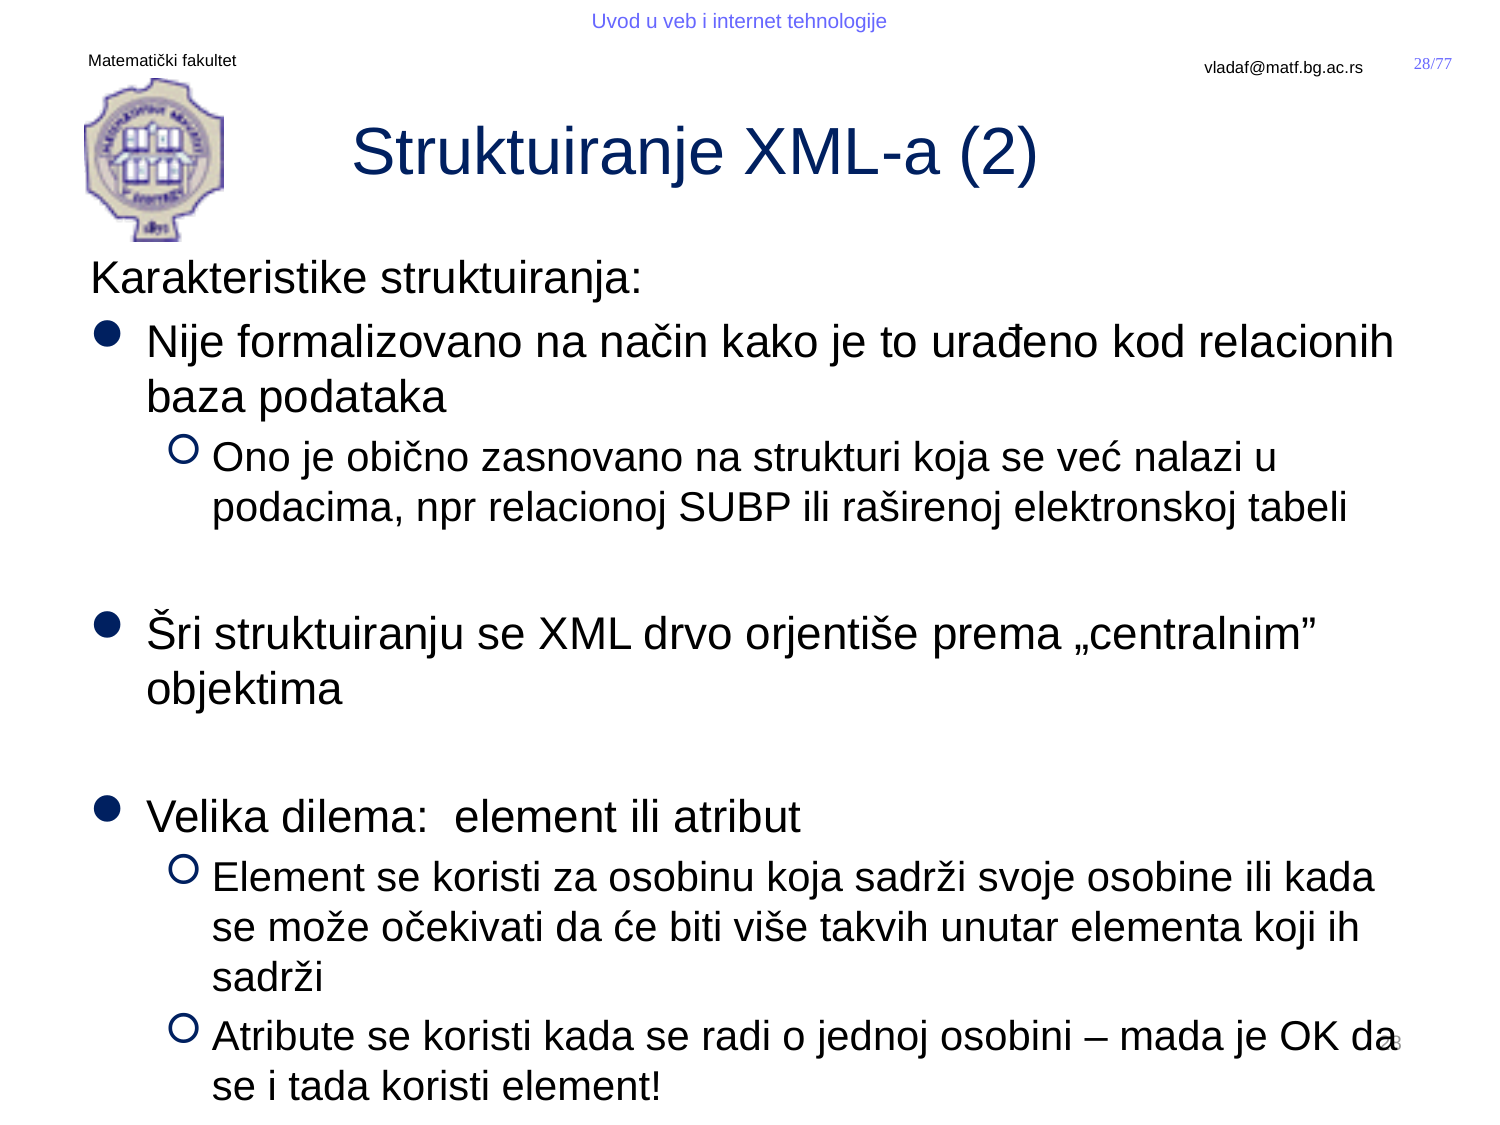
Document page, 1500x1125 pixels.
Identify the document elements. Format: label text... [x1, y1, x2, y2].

picture [84, 78, 224, 240]
slide_number 28 [1104, 1021, 1417, 1097]
title Struktuiranje XML-a (2) [336, 54, 1495, 243]
list Karakteristike struktuiranja: Nije formalizovano na način kako je to urađeno kod relacionih baza podataka Ono je obično zasnovano na strukturi koja se već nalazi u podacima, npr relacionoj SUBP ili raširenoj elektronskoj tabeli Šri struktuiranju se XML drvo orjentiše prema „centralnim” objektima Velika dilema: element ili atribut Element se koristi za osobinu koja sadrži svoje osobine ili kada se može očekivati da će biti više takvih unutar elementa koji ih sadrži Atribute se koristi kada se radi o jednoj osobini – mada je OK da se i tada koristi element! [75, 240, 1417, 994]
